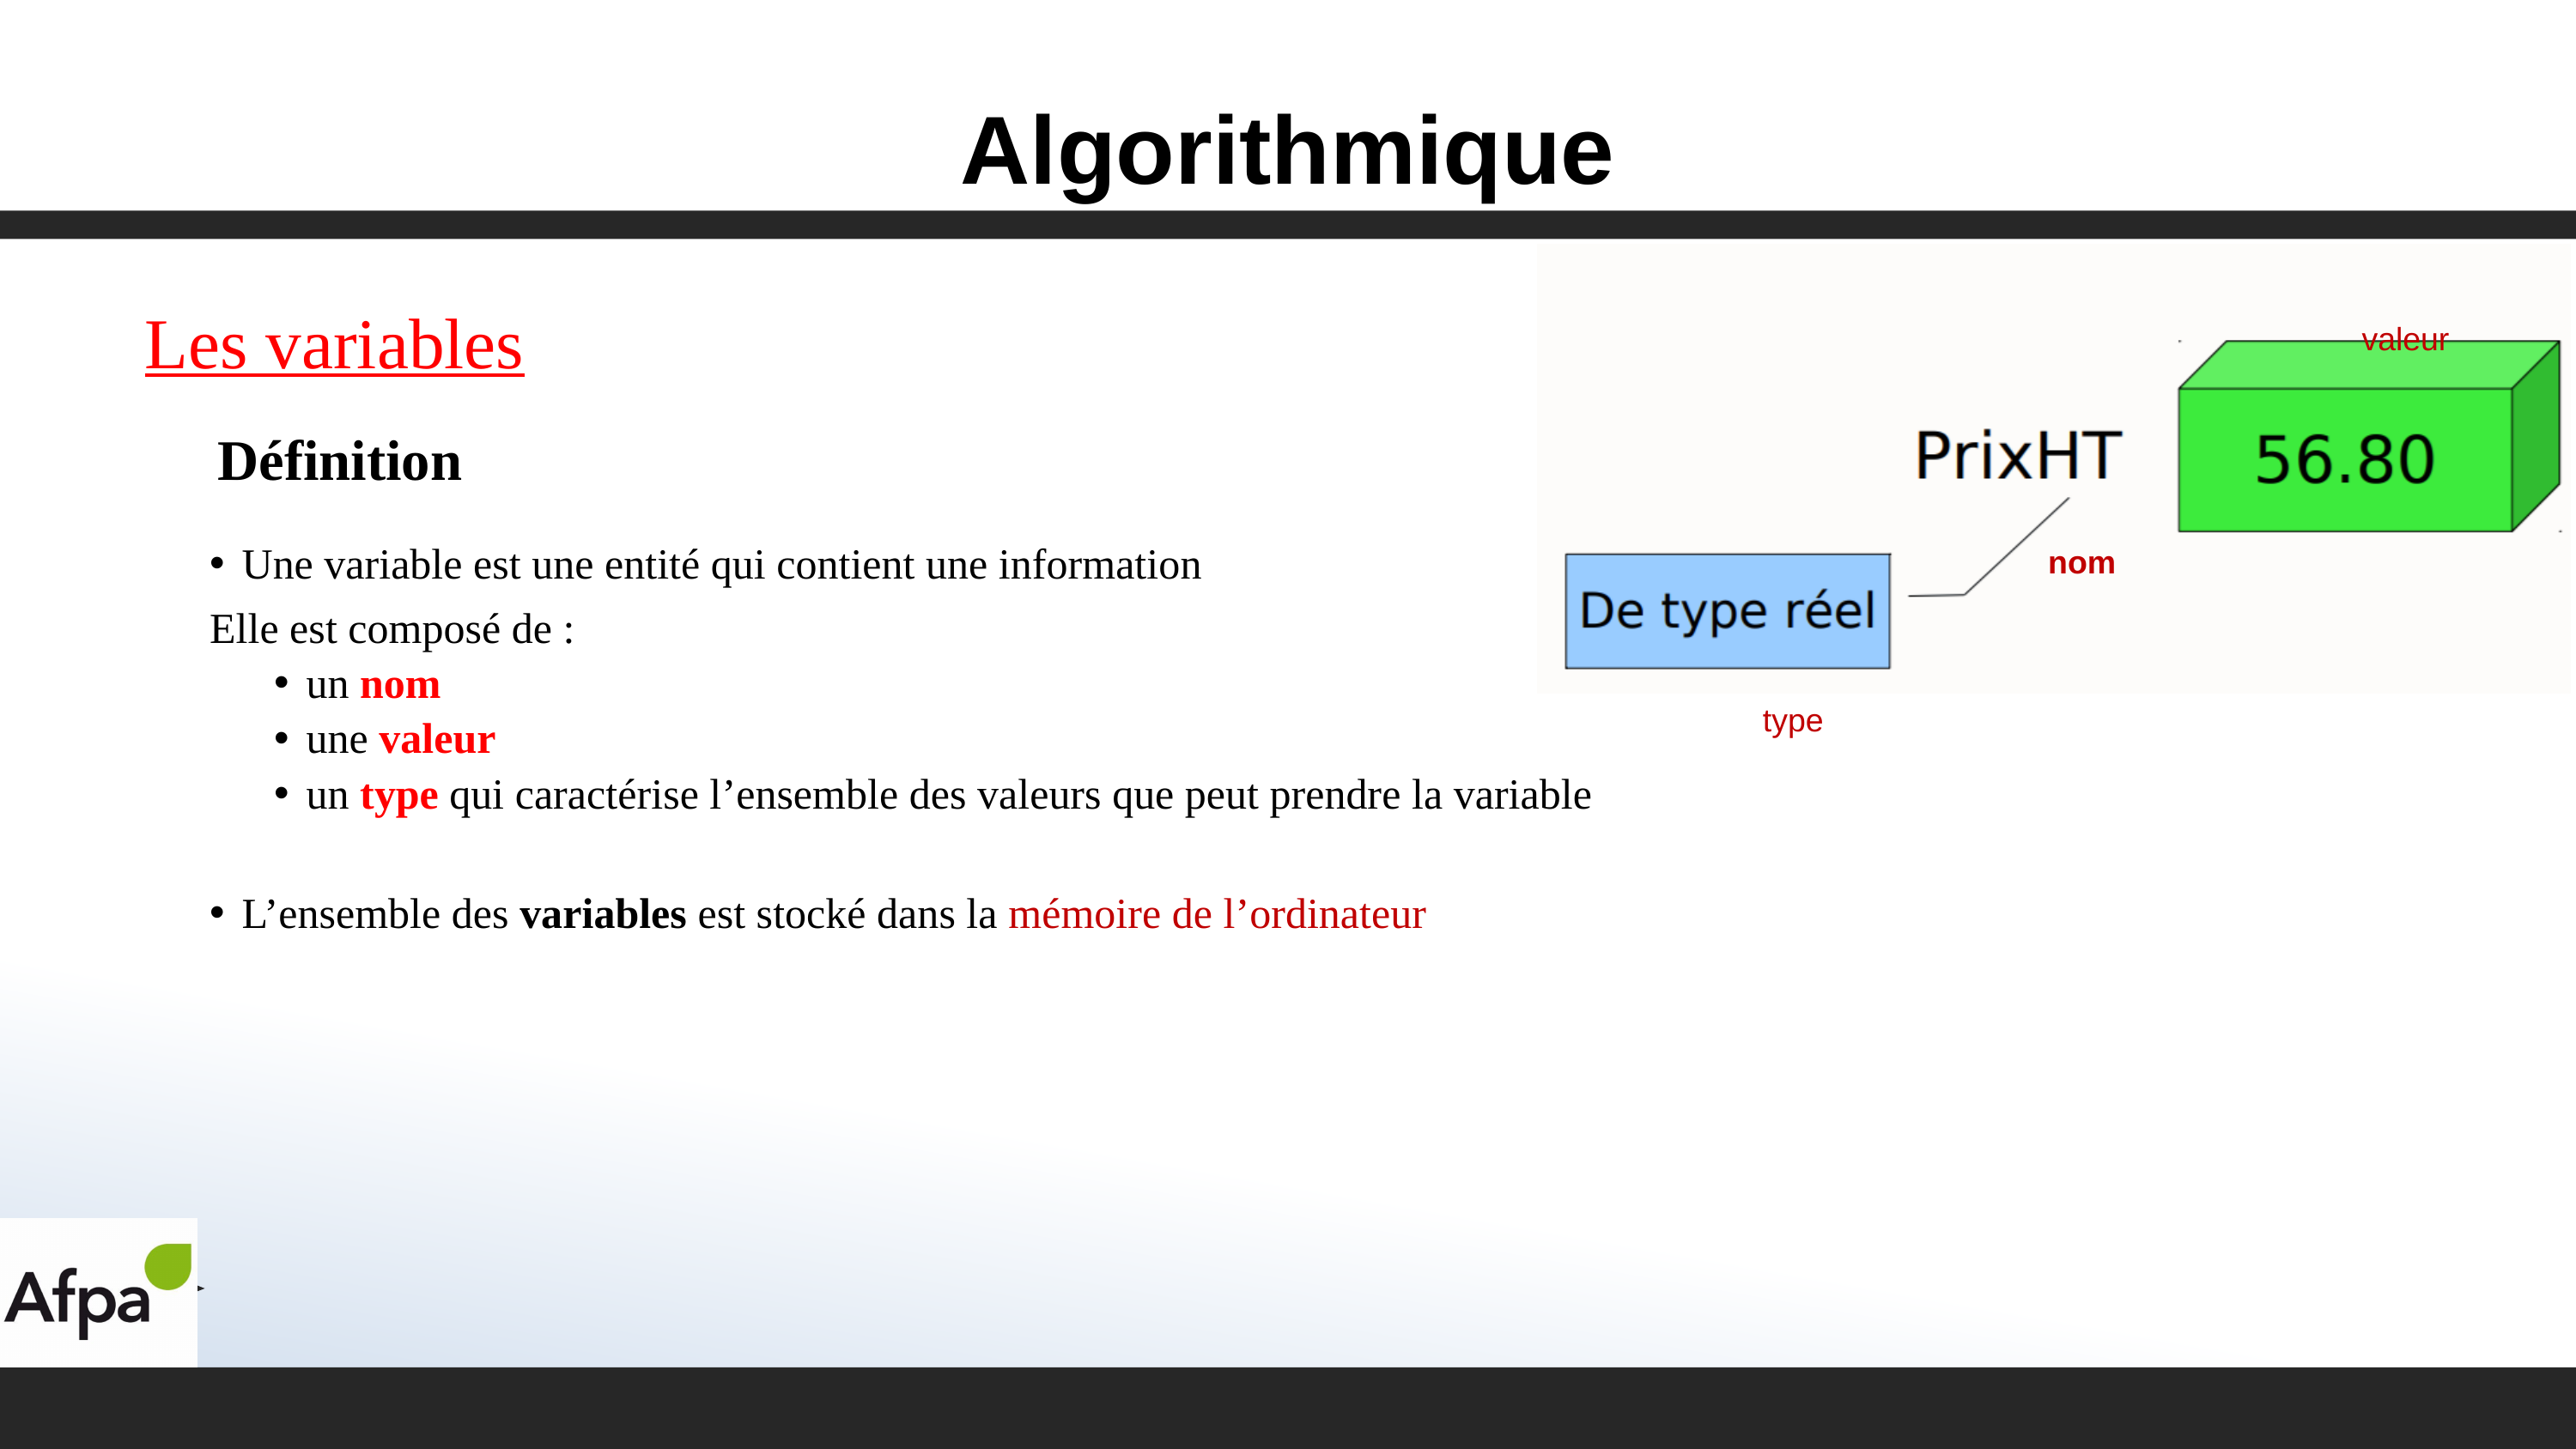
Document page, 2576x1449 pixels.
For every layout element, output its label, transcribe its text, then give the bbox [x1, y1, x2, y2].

text_box [0, 210, 2576, 239]
picture [1537, 244, 2572, 694]
text_box Définition [204, 416, 1494, 498]
text_box type [1750, 701, 1837, 745]
title Algorithmique [129, 100, 2447, 206]
text_box Une variable est une entité qui contient une information Elle est composé de : un nom une valeur un type qui caractérise l’ensemble des valeurs que peut prendre la variable L’ensemble des variables est stocké dans la mémoire de l’ordinateur [197, 535, 2132, 1286]
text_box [202, 1282, 205, 1295]
picture [0, 1218, 197, 1368]
text_box Les variables [144, 308, 1138, 384]
text_box [0, 1367, 2576, 1449]
